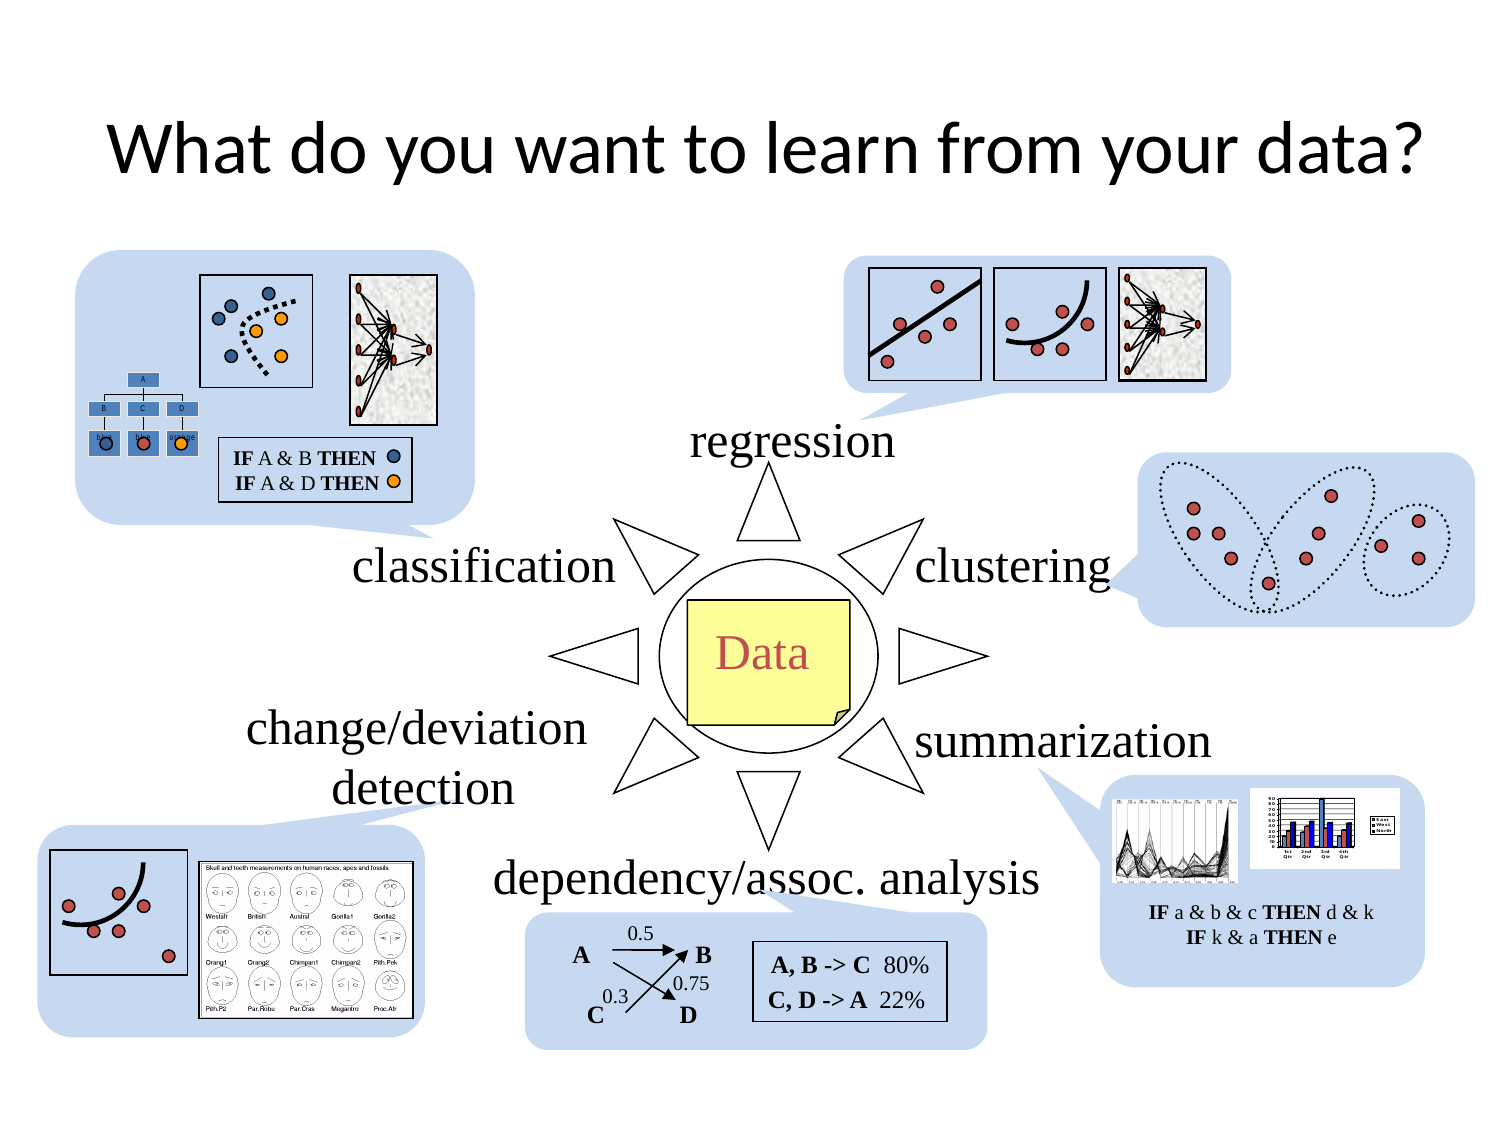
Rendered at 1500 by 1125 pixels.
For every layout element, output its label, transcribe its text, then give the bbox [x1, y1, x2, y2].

text_box [843, 255, 1232, 421]
text_box 0.75 [658, 962, 725, 1003]
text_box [49, 849, 188, 976]
text_box 0.3 [587, 975, 644, 1015]
text_box [675, 949, 689, 962]
text_box regression [675, 399, 911, 475]
text_box [1105, 452, 1476, 628]
text_box [659, 559, 879, 754]
text_box A, B -> C 80% C, D -> A 22% [753, 941, 948, 1022]
text_box [1250, 467, 1375, 613]
text_box [1363, 504, 1450, 596]
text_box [199, 274, 313, 388]
text_box [37, 823, 425, 1038]
text_box [899, 628, 988, 684]
text_box clustering [899, 524, 1128, 600]
picture [199, 862, 413, 1019]
text_box [737, 771, 801, 837]
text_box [1118, 267, 1207, 381]
text_box [1160, 462, 1266, 613]
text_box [87, 370, 200, 458]
text_box 0.5 [612, 912, 669, 953]
text_box [524, 889, 988, 1050]
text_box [1099, 774, 1426, 988]
text_box [613, 519, 626, 524]
text_box [662, 947, 676, 957]
text_box classification [337, 524, 632, 600]
text_box [632, 526, 699, 595]
text_box [549, 628, 639, 684]
text_box A B C D [557, 919, 727, 1037]
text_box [349, 274, 438, 426]
text_box [838, 529, 899, 595]
text_box change/deviation detection [231, 687, 616, 823]
text_box summarization [899, 699, 1228, 775]
text_box [687, 600, 850, 726]
text_box [75, 249, 475, 539]
text_box dependency/assoc. analysis [478, 837, 1056, 913]
text_box Data [700, 612, 825, 688]
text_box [215, 437, 415, 505]
text_box [838, 718, 924, 794]
text_box [911, 519, 924, 524]
text_box [737, 475, 801, 541]
text_box [868, 268, 982, 381]
text_box [616, 718, 699, 793]
title What do you want to learn from your data? [35, 50, 1499, 238]
text_box [993, 268, 1107, 381]
